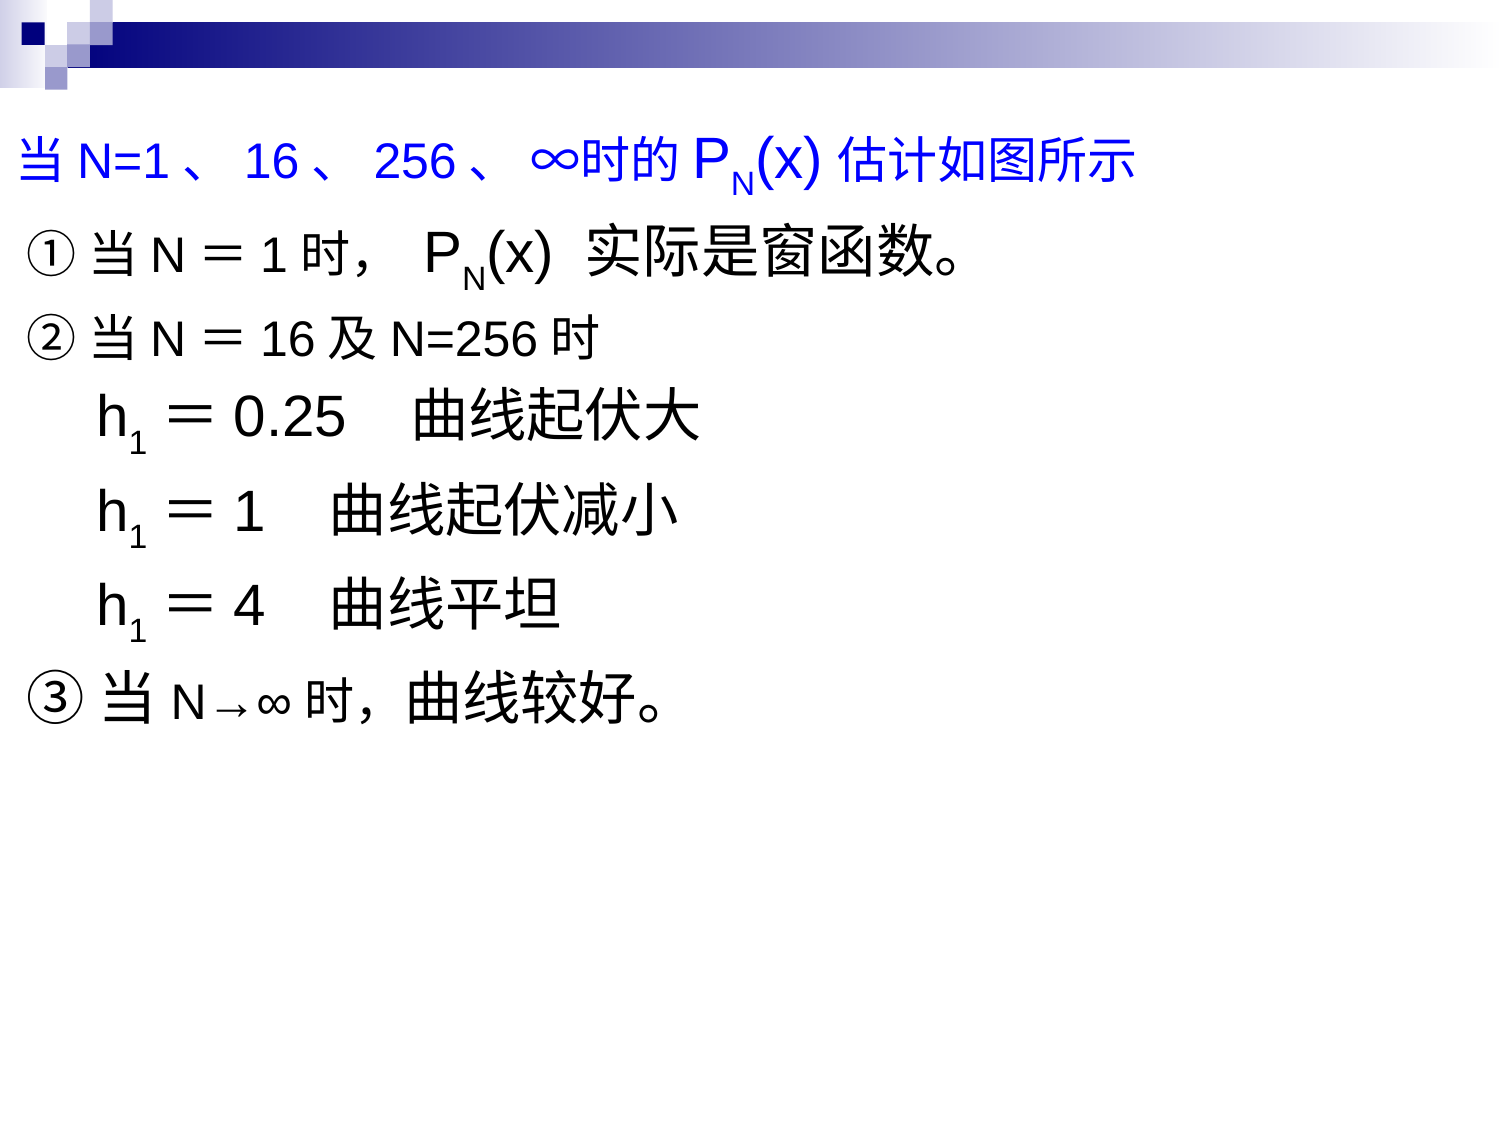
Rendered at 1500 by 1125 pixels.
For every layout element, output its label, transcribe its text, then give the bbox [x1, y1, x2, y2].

list 当N=1、16、256、 ∞时的PN(x)估计如图所示 ①当N＝1时， PN(x) 实际是窗函数。 ②当N＝16及N=256时 h1＝0.25 曲线起伏大 h1＝1 曲线起伏减小 h1＝4 曲线平坦 ③当N→∞时，曲线较好。 [0, 112, 1275, 1000]
